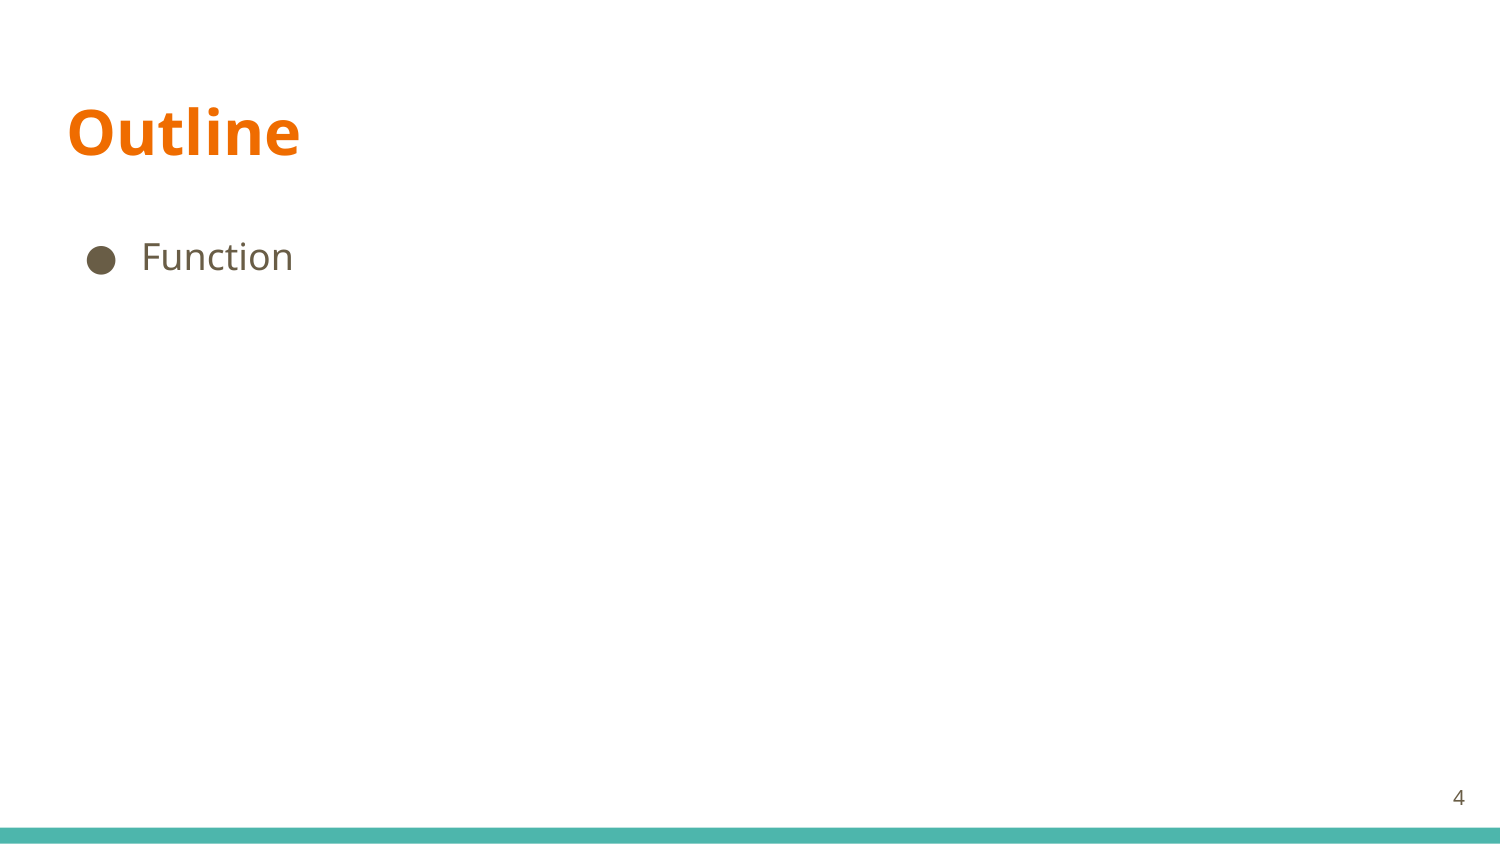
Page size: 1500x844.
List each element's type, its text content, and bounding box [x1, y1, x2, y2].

title Outline [51, 72, 1449, 189]
list Function [51, 207, 1449, 750]
slide_number ‹#› [1389, 764, 1480, 830]
